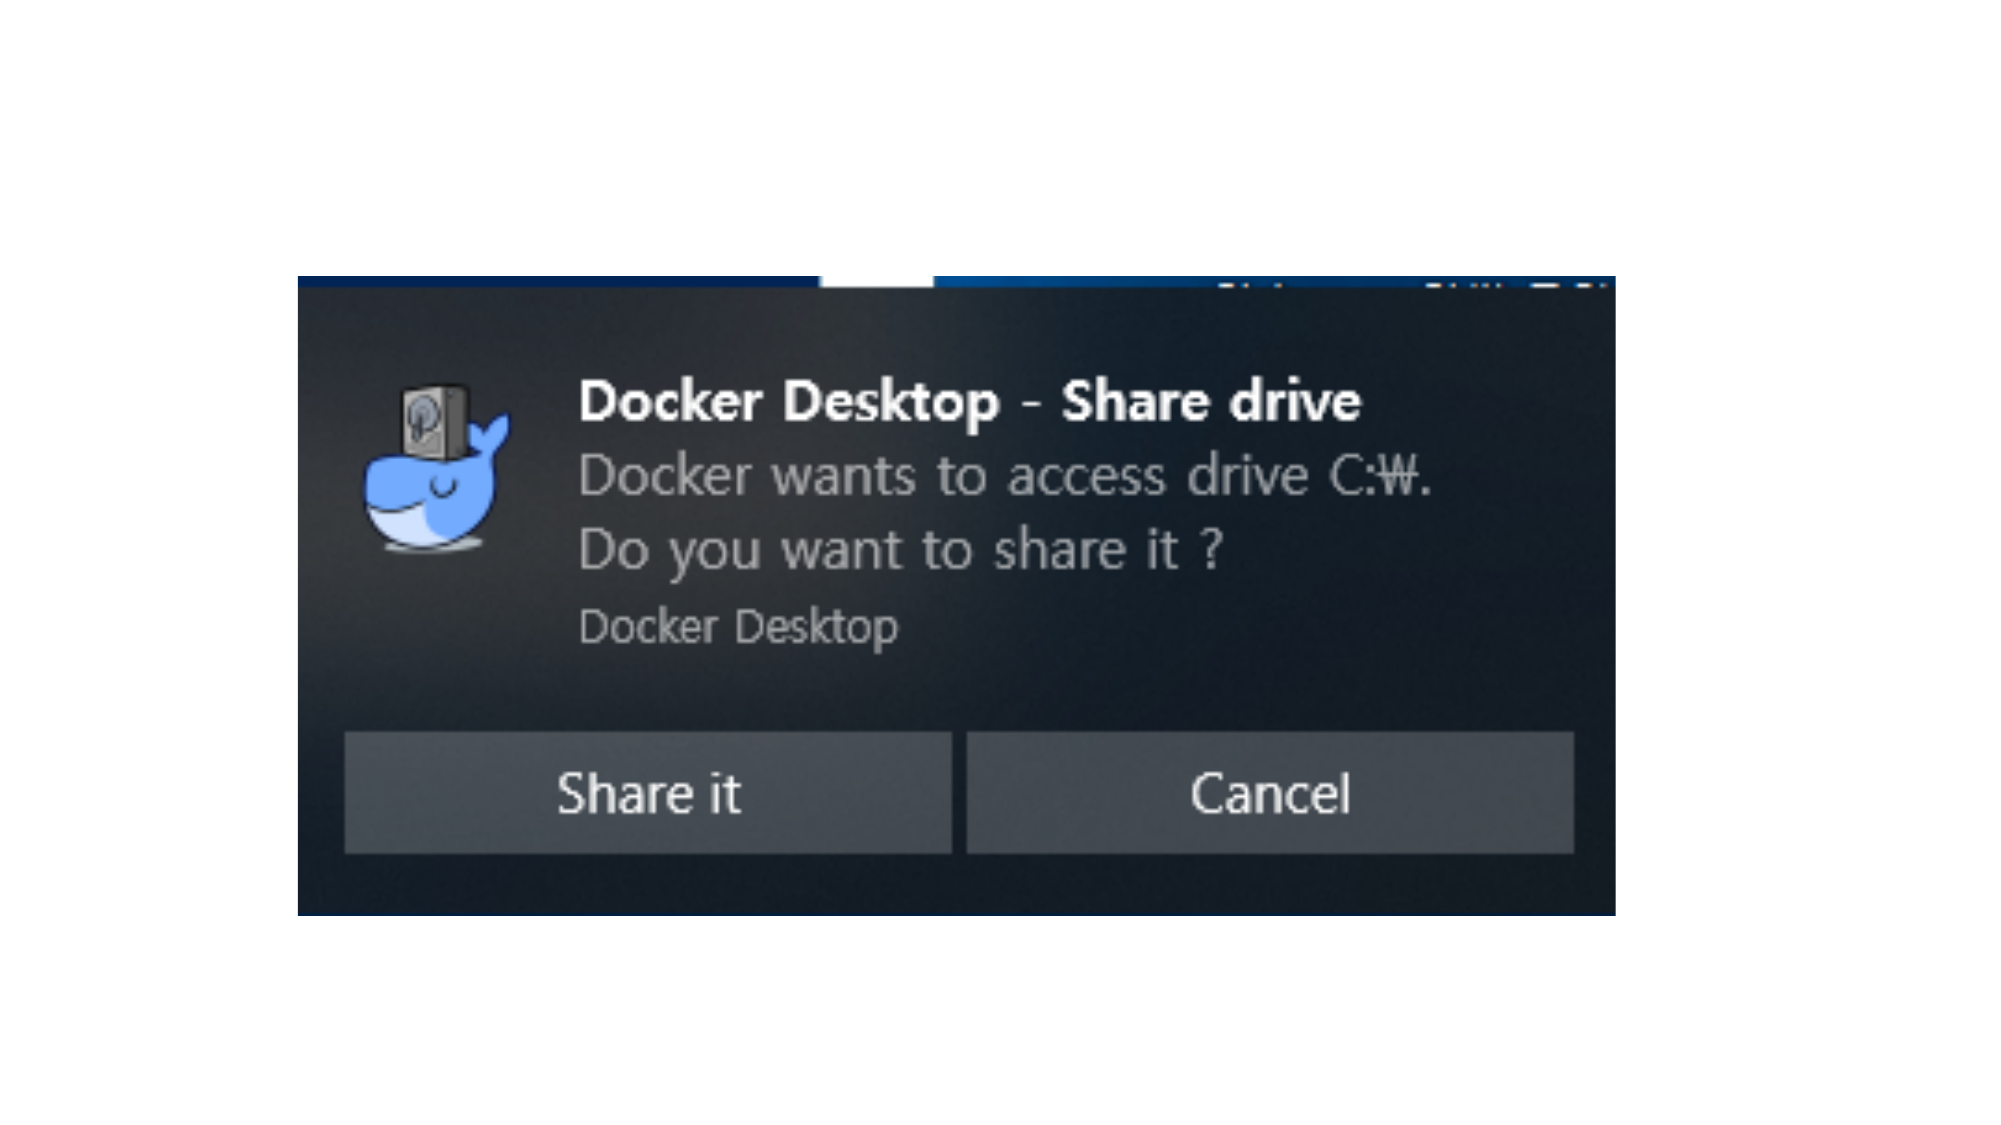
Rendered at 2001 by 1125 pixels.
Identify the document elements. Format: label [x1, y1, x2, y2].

picture [297, 276, 1616, 916]
